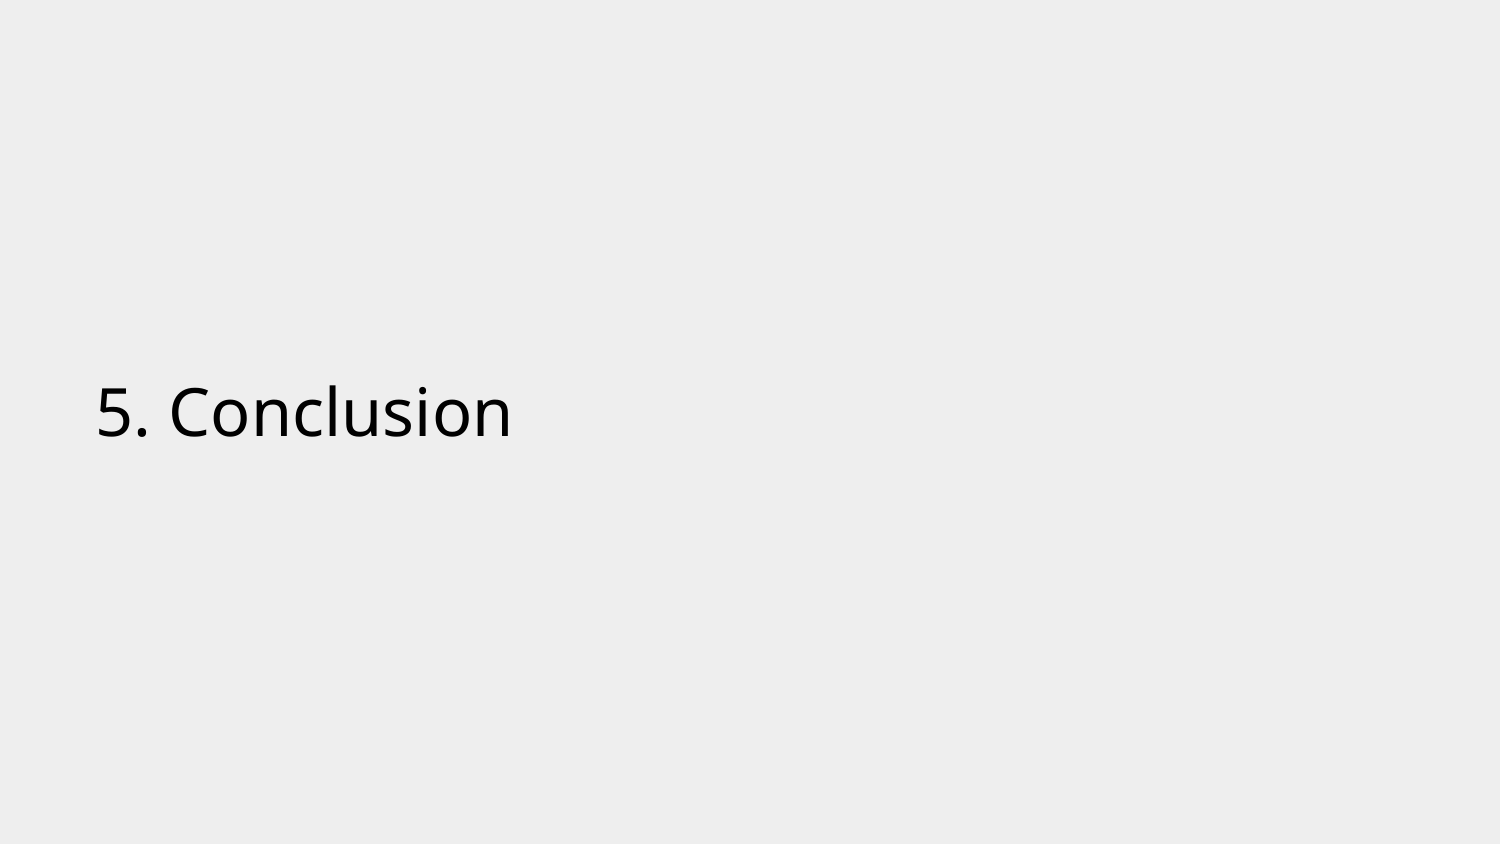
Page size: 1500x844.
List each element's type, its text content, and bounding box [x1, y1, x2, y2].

title 5. Conclusion [80, 73, 1125, 745]
